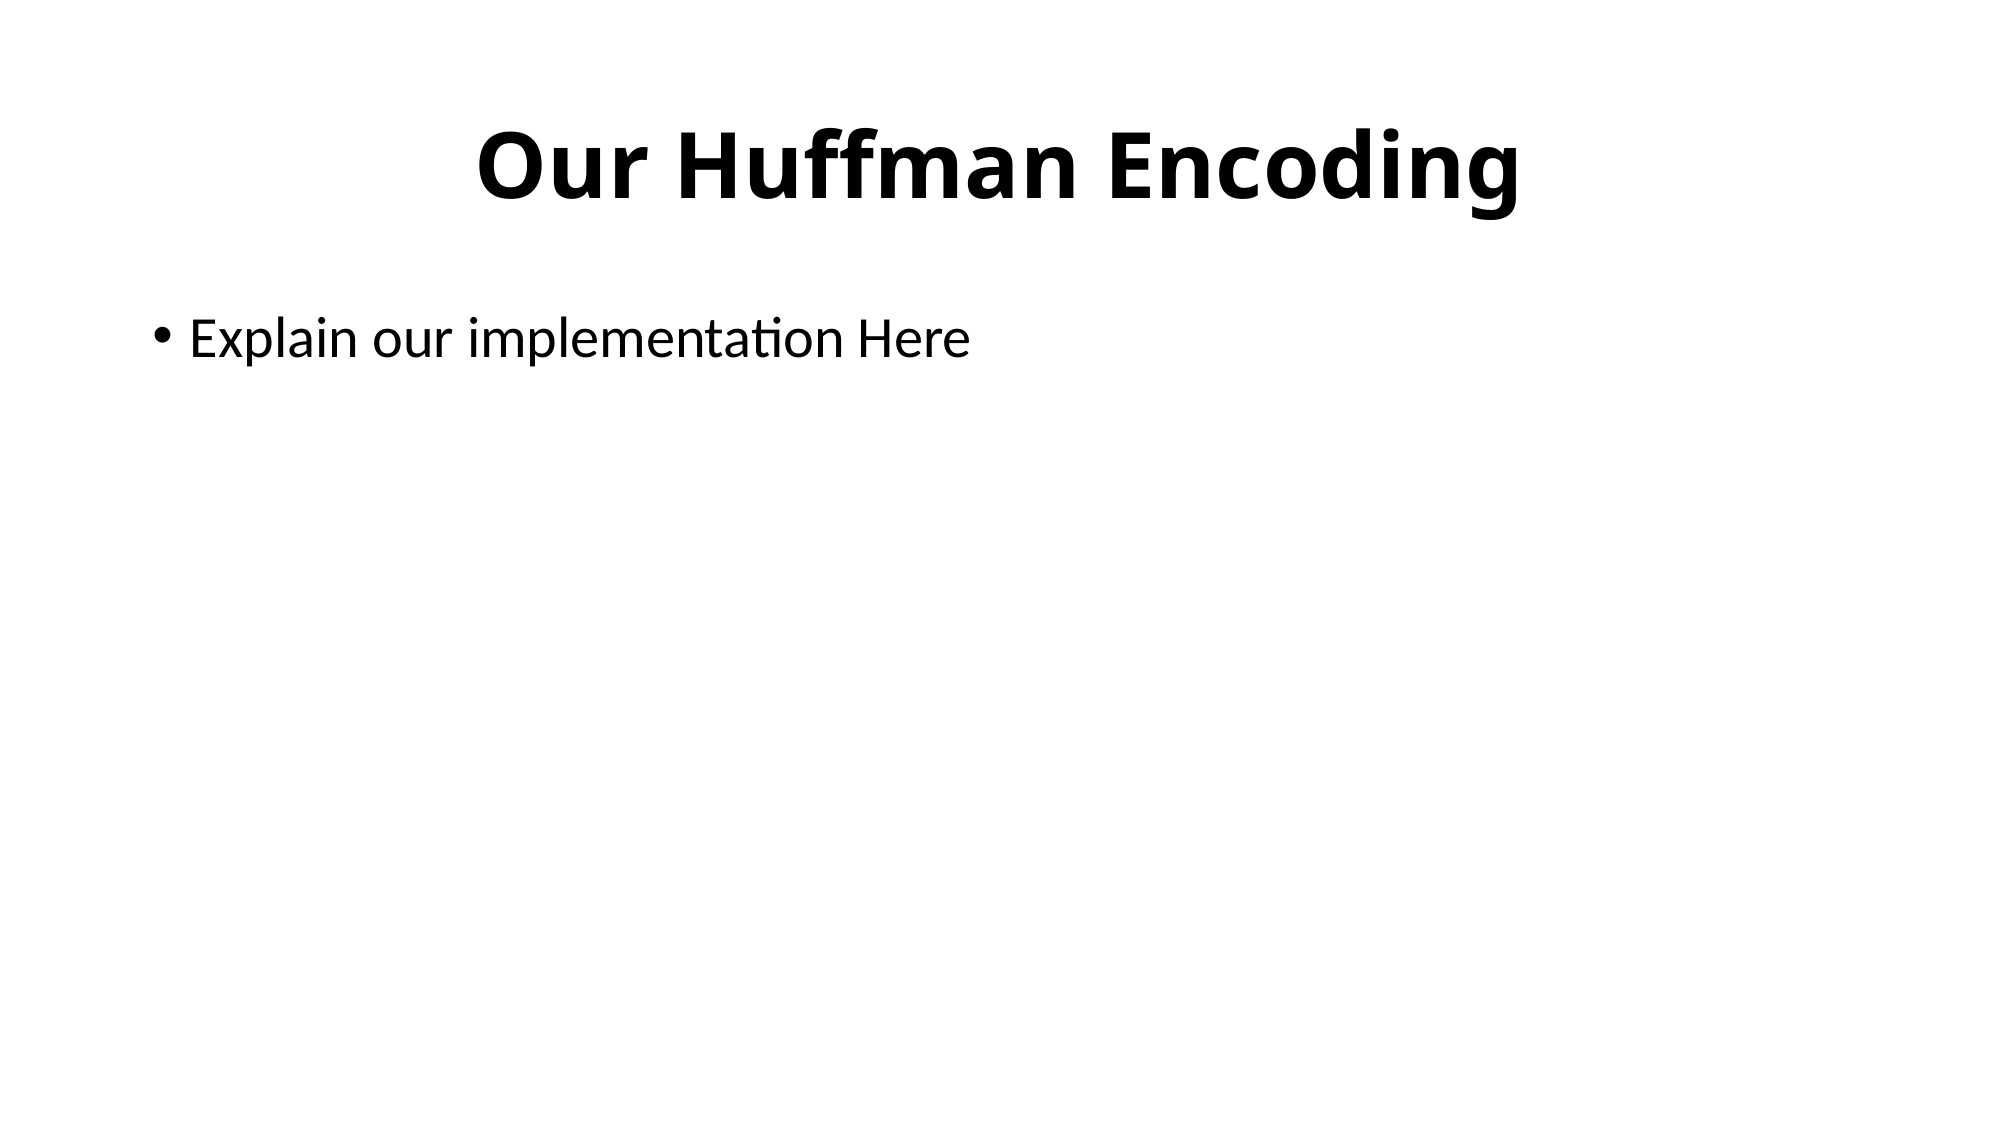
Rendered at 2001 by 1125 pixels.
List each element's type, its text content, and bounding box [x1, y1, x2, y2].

list Explain our implementation Here [137, 299, 1863, 1014]
title Our Huffman Encoding [137, 59, 1863, 278]
